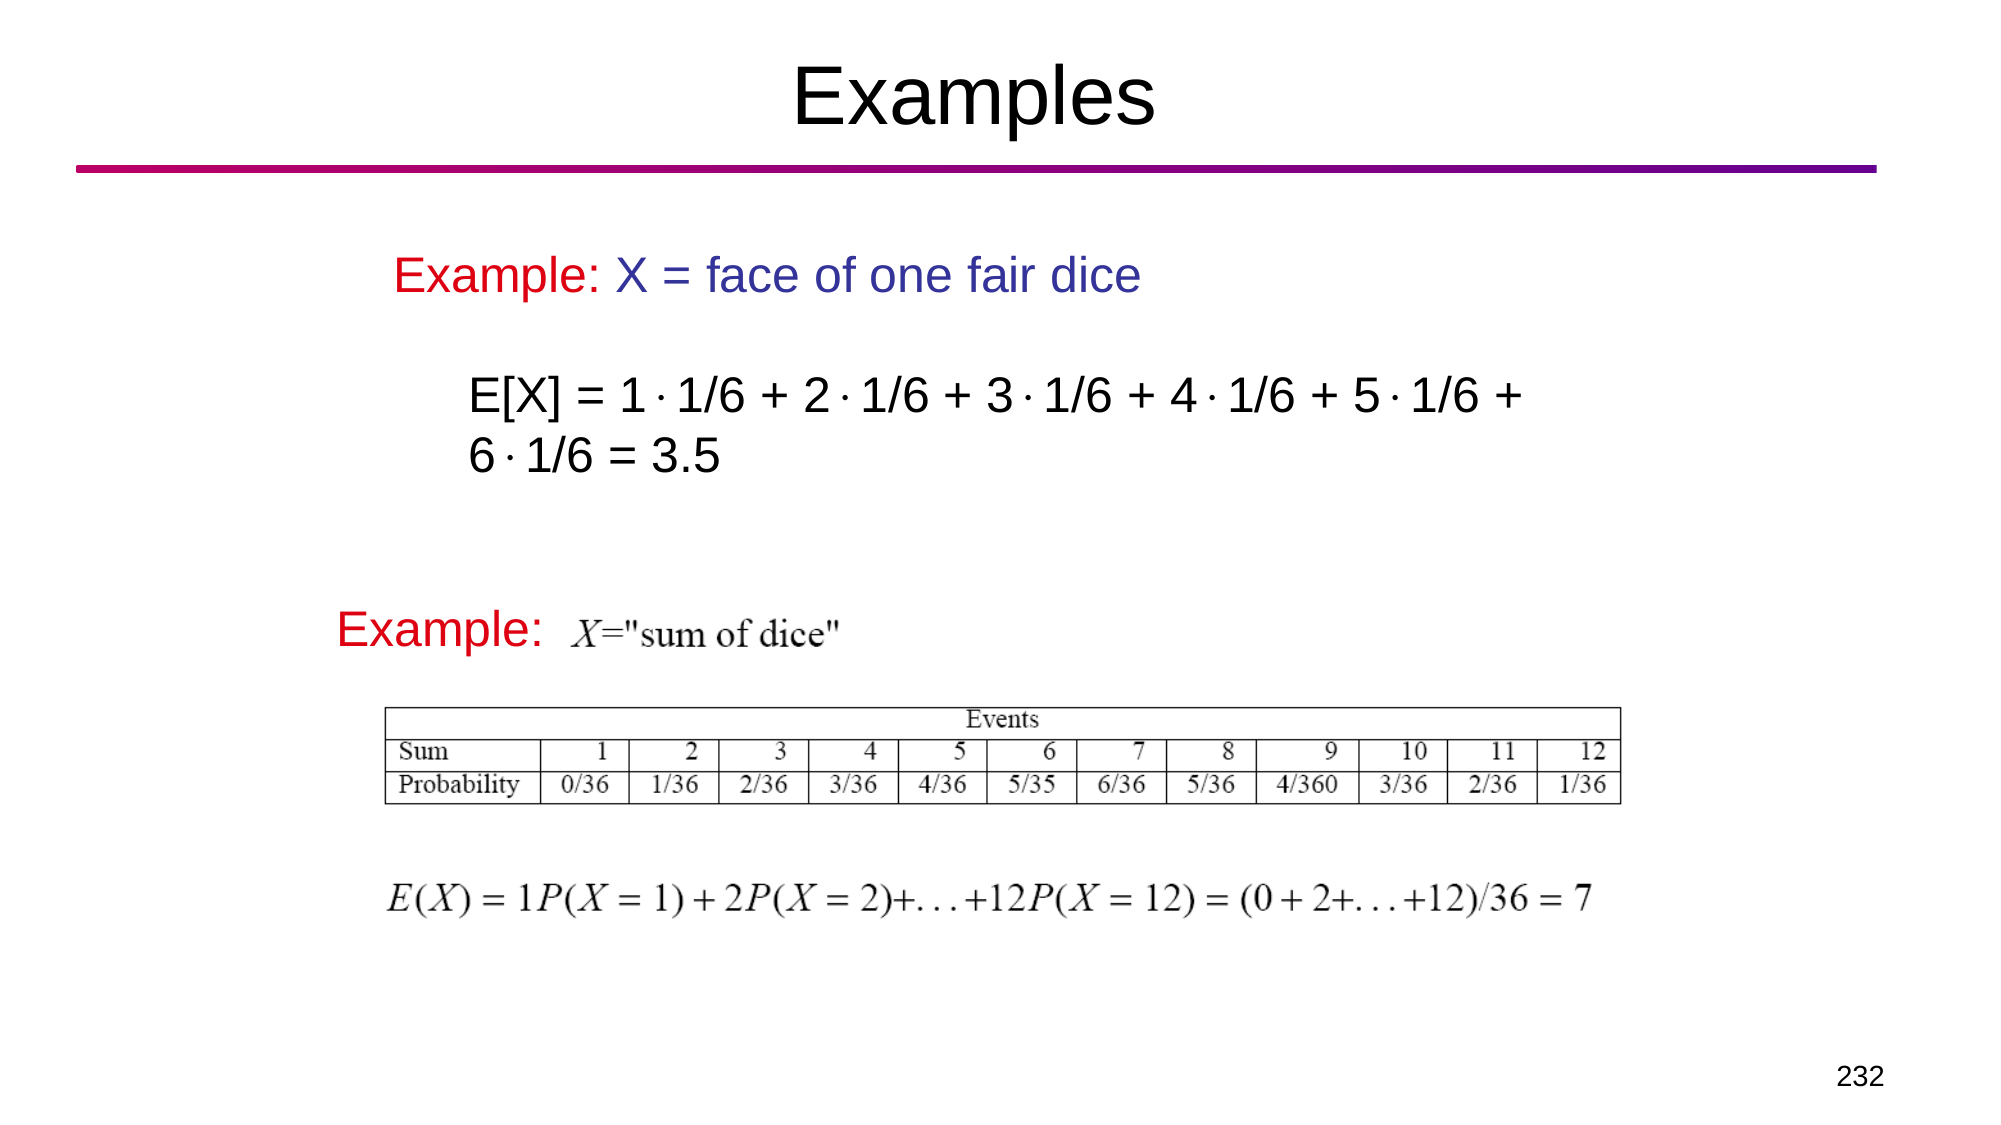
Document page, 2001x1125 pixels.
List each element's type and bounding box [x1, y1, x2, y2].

text_box [378, 234, 1541, 490]
text_box [321, 589, 560, 664]
list [331, 597, 1682, 979]
slide_number [1433, 1049, 1900, 1103]
title [74, 16, 1875, 166]
